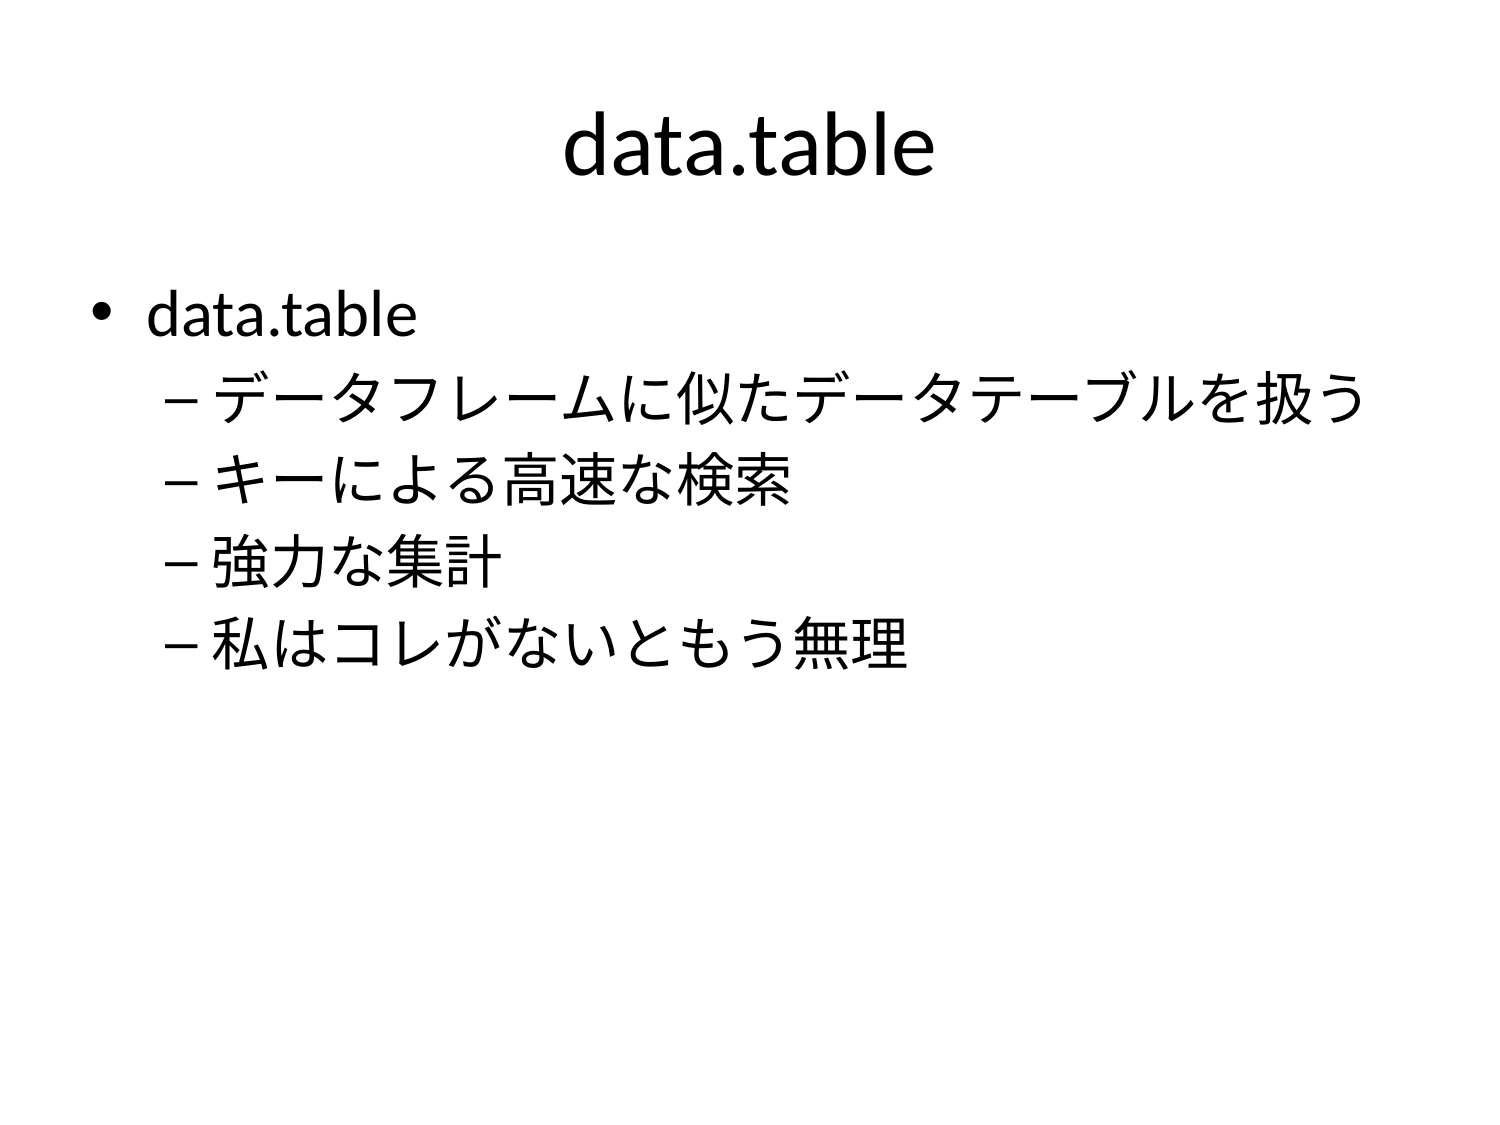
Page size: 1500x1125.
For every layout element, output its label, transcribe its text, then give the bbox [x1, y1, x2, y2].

list data.table データフレームに似たデータテーブルを扱う キーによる高速な検索 強力な集計 私はコレがないともう無理 [75, 262, 1425, 1005]
title data.table [75, 45, 1425, 233]
